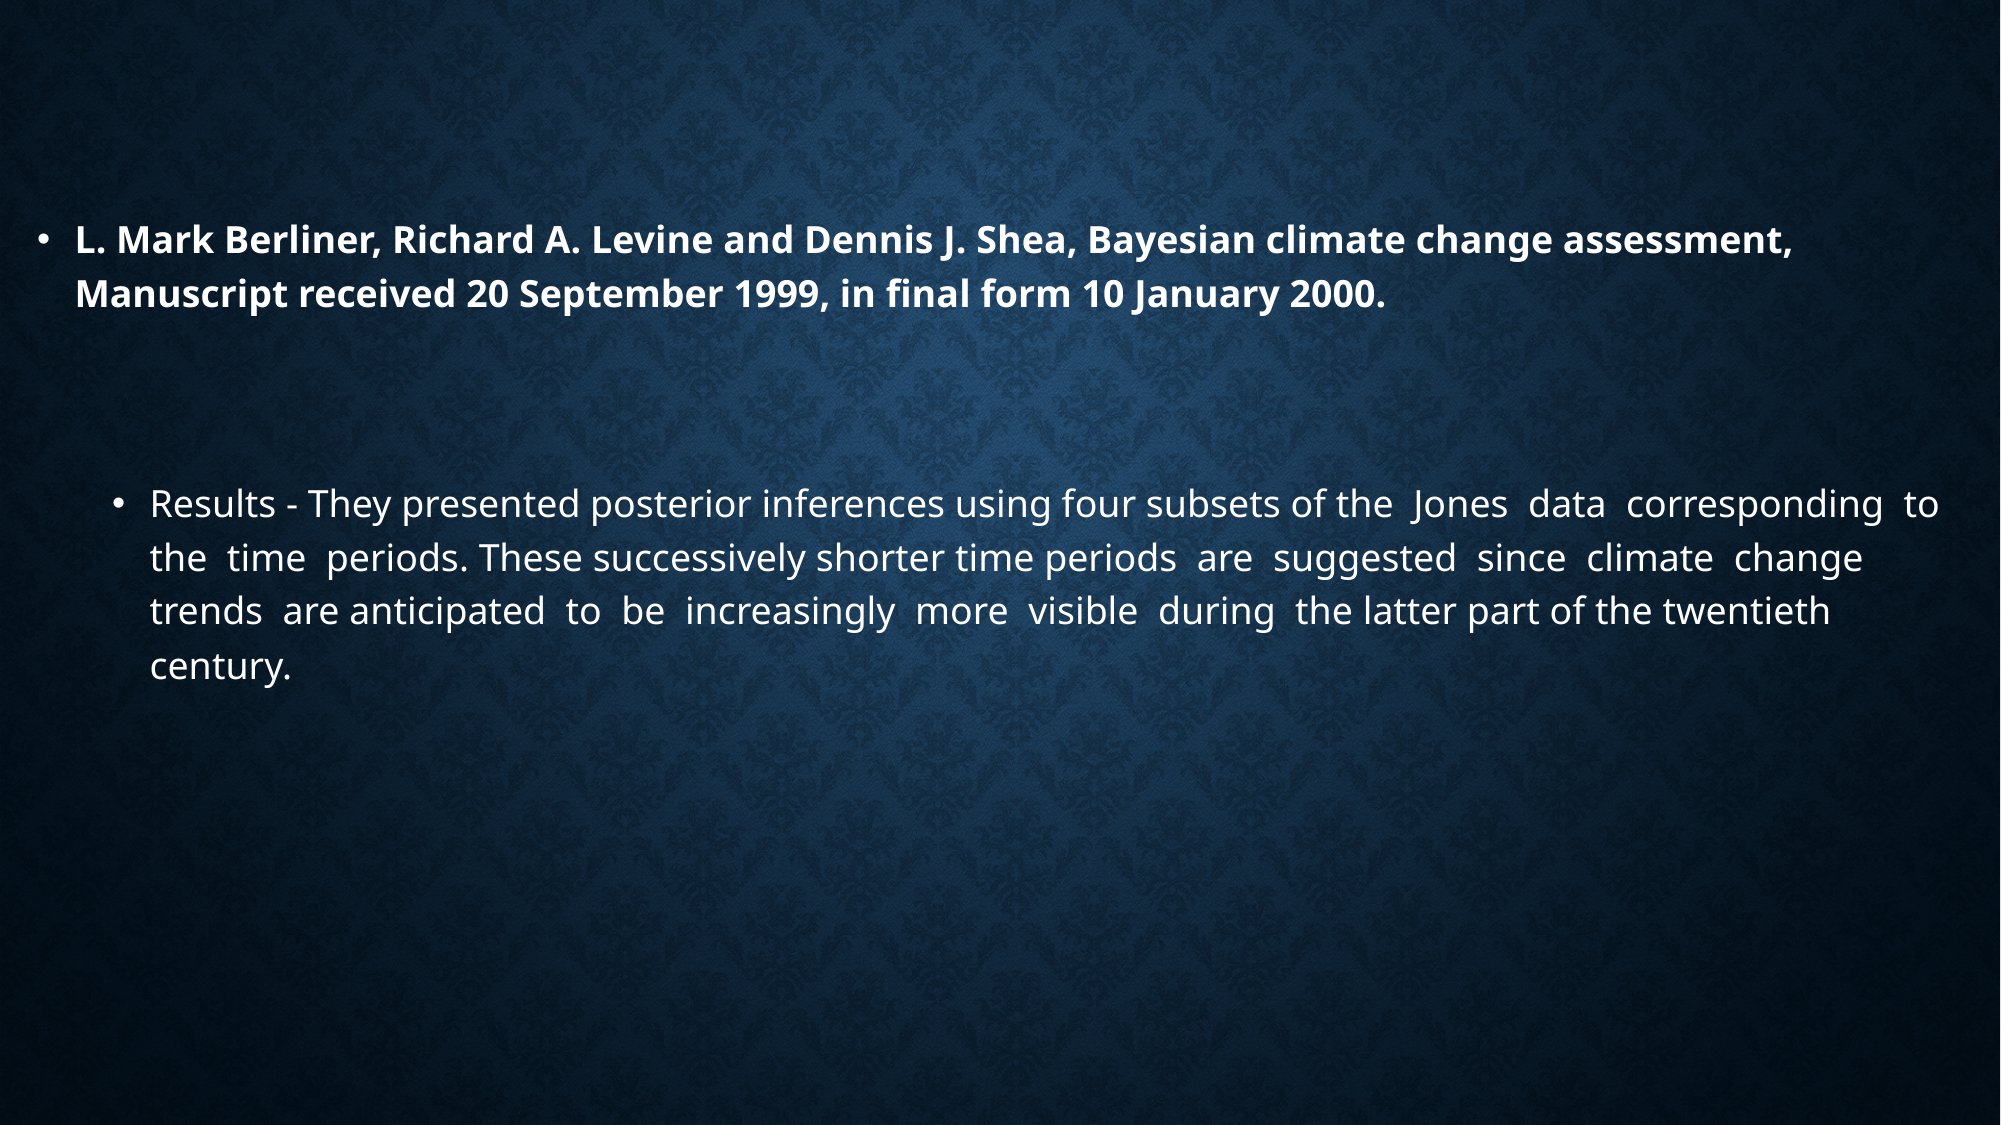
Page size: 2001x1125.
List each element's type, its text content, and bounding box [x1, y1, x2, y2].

picture [0, 0, 2001, 1125]
list L. Mark Berliner, Richard A. Levine and Dennis J. Shea, Bayesian climate change assessment, Manuscript received 20 September 1999, in final form 10 January 2000. Results - They presented posterior inferences using four subsets of the Jones data corresponding to the time periods. These successively shorter time periods are suggested since climate change trends are anticipated to be increasingly more visible during the latter part of the twentieth century. [22, 199, 1979, 1099]
